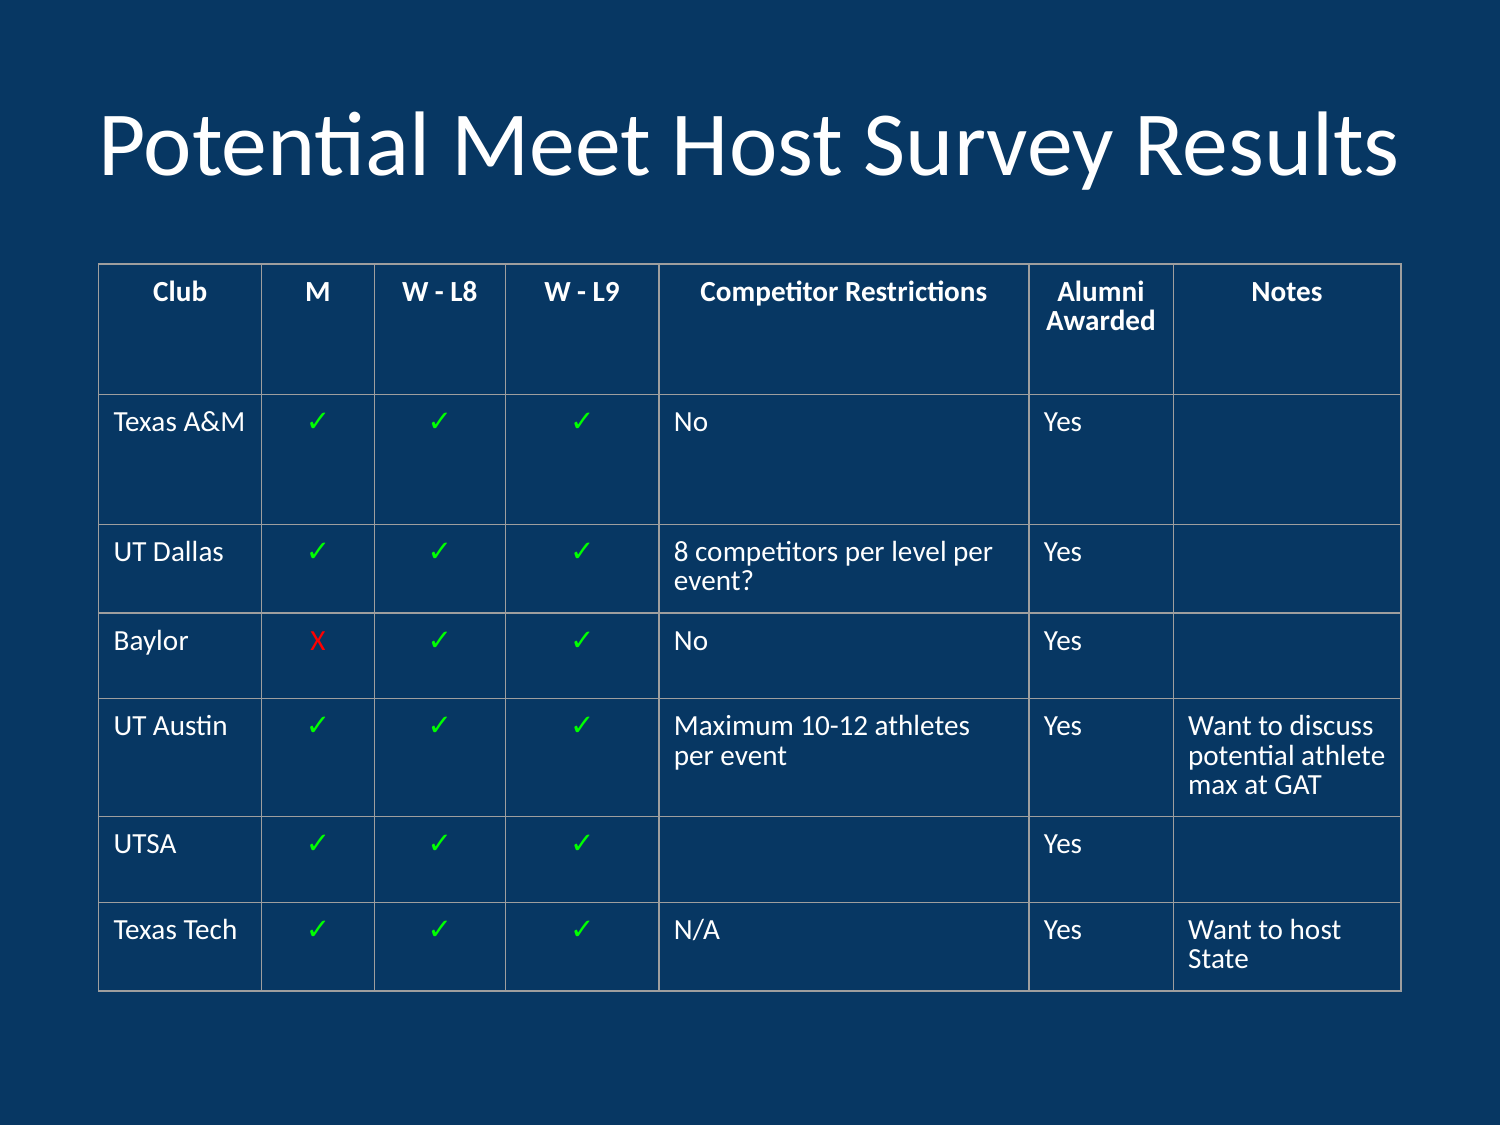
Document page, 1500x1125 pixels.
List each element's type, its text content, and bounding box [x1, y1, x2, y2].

table_cell ✓ [506, 395, 658, 524]
table_header M [262, 265, 374, 394]
table_cell ✓ [506, 903, 658, 990]
table_cell UT Dallas [99, 525, 261, 612]
table_cell [1174, 525, 1400, 612]
table_cell UT Austin [99, 699, 261, 816]
table_cell X [262, 614, 374, 698]
table_cell [1174, 614, 1400, 698]
table_header W - L9 [506, 265, 658, 394]
table_cell ✓ [375, 525, 505, 612]
table_header Competitor Restrictions [660, 265, 1028, 394]
table_cell [1174, 395, 1400, 524]
table_cell ✓ [506, 817, 658, 902]
table_cell 8 competitors per level per event? [660, 525, 1028, 612]
table_cell ✓ [262, 525, 374, 612]
title Potential Meet Host Survey Results [75, 45, 1425, 233]
table_cell ✓ [375, 903, 505, 990]
table_cell UTSA [99, 817, 261, 902]
table_cell Yes [1030, 817, 1173, 902]
table_cell ✓ [375, 817, 505, 902]
table_cell Texas A&M [99, 395, 261, 524]
table_cell ✓ [375, 699, 505, 816]
table_cell Want to host State [1174, 903, 1400, 990]
table_cell ✓ [262, 395, 374, 524]
table_header Alumni Awarded [1030, 265, 1173, 394]
table_cell No [660, 614, 1028, 698]
table_cell ✓ [262, 903, 374, 990]
table_cell [660, 817, 1028, 902]
table_cell ✓ [506, 614, 658, 698]
table_header Club [99, 265, 261, 394]
table_cell ✓ [262, 817, 374, 902]
table_header Notes [1174, 265, 1400, 394]
table_cell Yes [1030, 903, 1173, 990]
table_cell Maximum 10-12 athletes per event [660, 699, 1028, 816]
table_cell ✓ [375, 614, 505, 698]
table_cell No [660, 395, 1028, 524]
table_cell ✓ [375, 395, 505, 524]
table_cell Want to discuss potential athlete max at GAT [1174, 699, 1400, 816]
table_cell Yes [1030, 614, 1173, 698]
table_cell ✓ [506, 699, 658, 816]
table_cell Yes [1030, 699, 1173, 816]
table_header W - L8 [375, 265, 505, 394]
table_cell N/A [660, 903, 1028, 990]
table_cell ✓ [262, 699, 374, 816]
table_cell Yes [1030, 395, 1173, 524]
table_cell [1174, 817, 1400, 902]
table_cell Yes [1030, 525, 1173, 612]
table_cell Baylor [99, 614, 261, 698]
table_cell ✓ [506, 525, 658, 612]
table_cell Texas Tech [99, 903, 261, 990]
